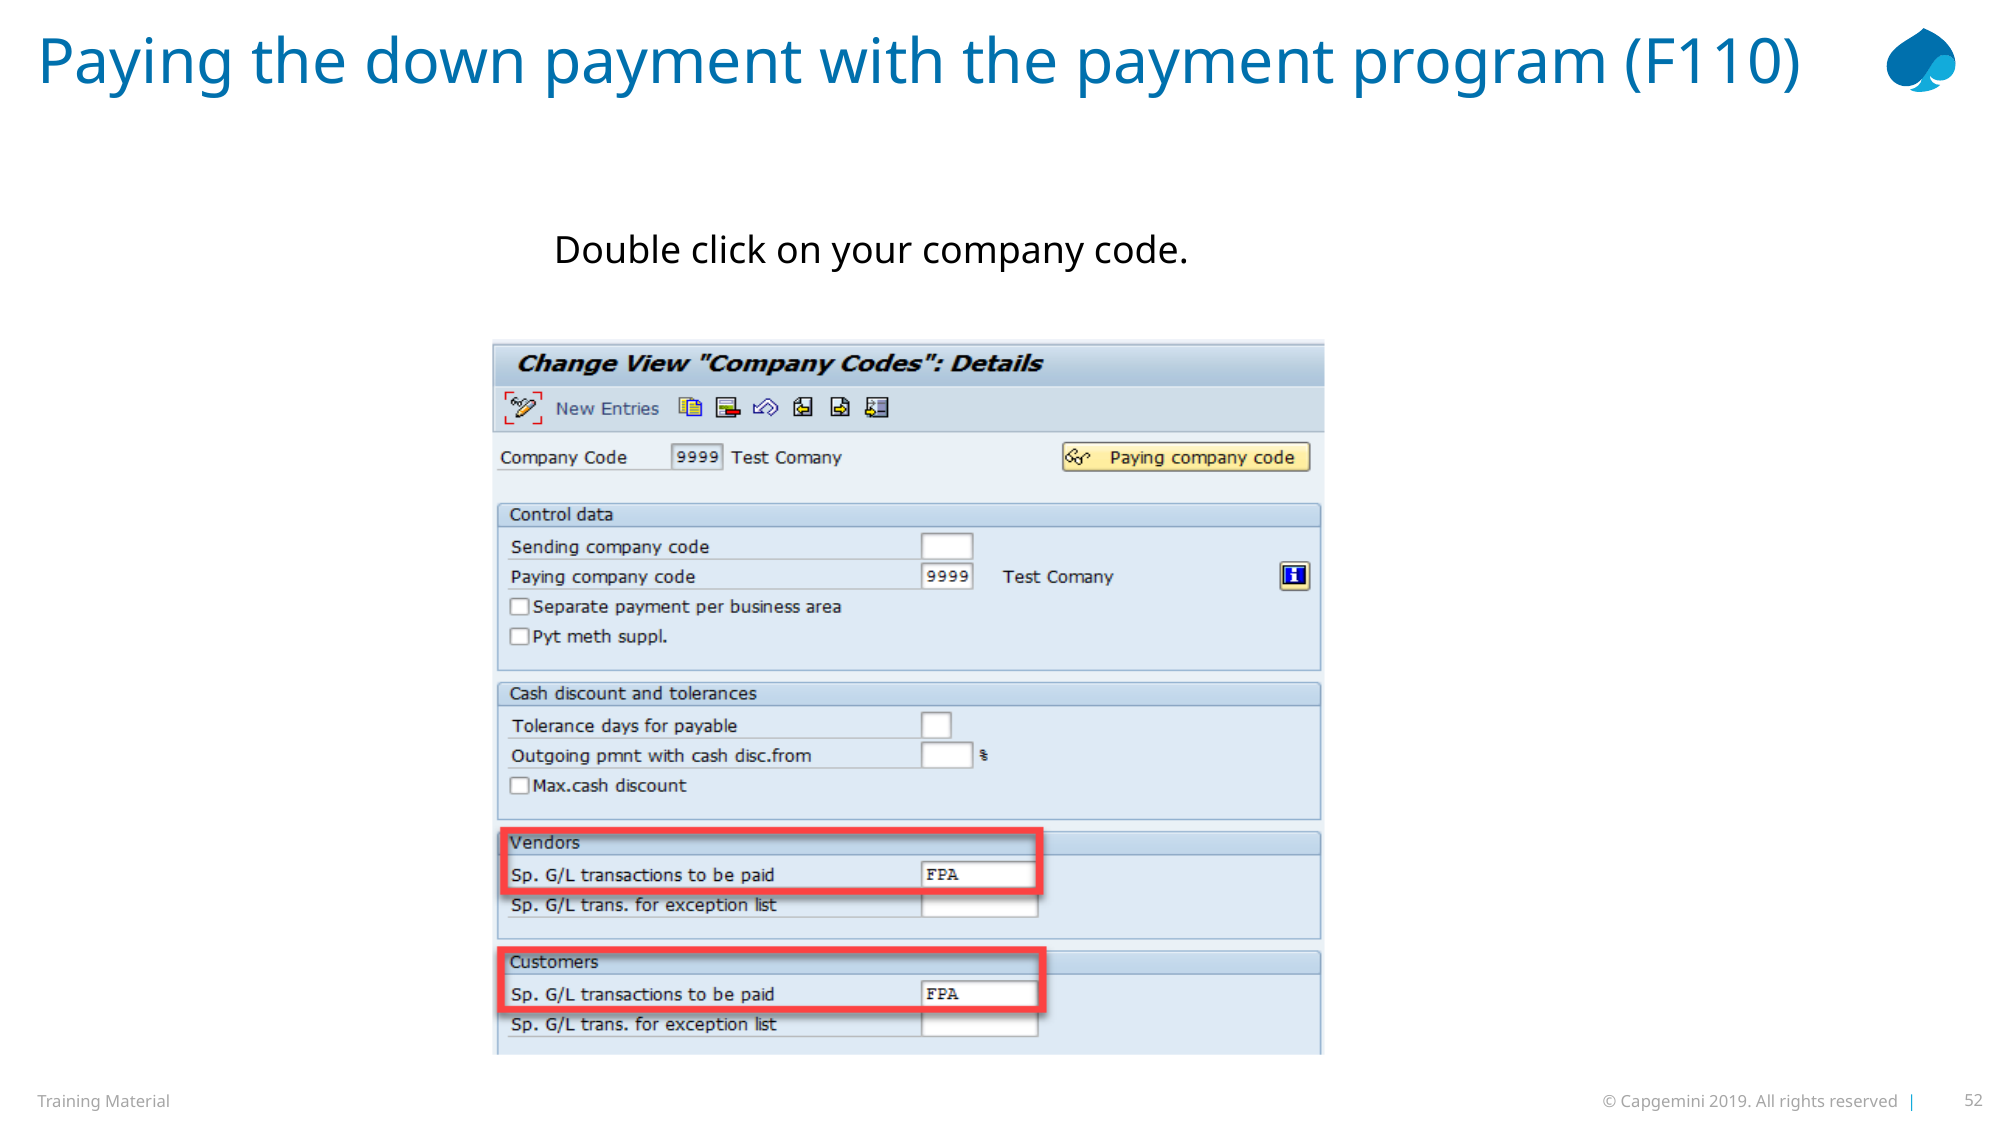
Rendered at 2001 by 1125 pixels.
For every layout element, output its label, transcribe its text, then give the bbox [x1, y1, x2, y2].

picture [488, 339, 1331, 1059]
title Paying the down payment with the payment program (F110) [37, 0, 1863, 119]
list Double click on your company code. [539, 218, 1276, 293]
